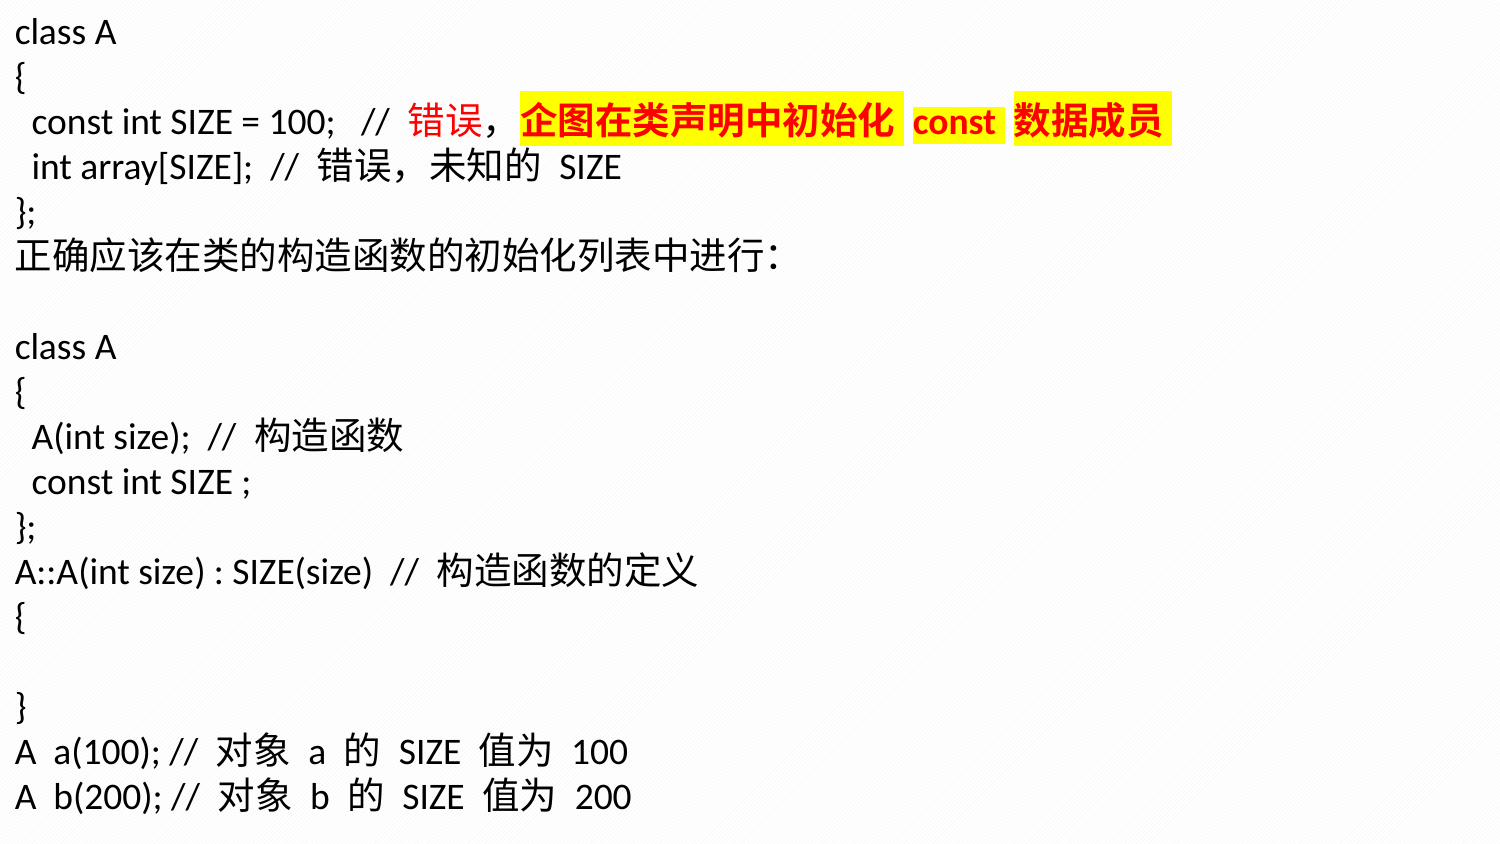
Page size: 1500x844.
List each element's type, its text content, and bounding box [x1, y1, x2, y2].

text_box class A { const int SIZE = 100; // 错误，企图在类声明中初始化 const 数据成员 int array[SIZE]; // 错误，未知的 SIZE }; 正确应该在类的构造函数的初始化列表中进行： class A { A(int size); // 构造函数 const int SIZE ; }; A::A(int size) : SIZE(size) // 构造函数的定义 { } A a(100); // 对象 a 的 SIZE 值为 100 A b(200); // 对象 b 的 SIZE 值为 200 [0, 0, 1500, 825]
